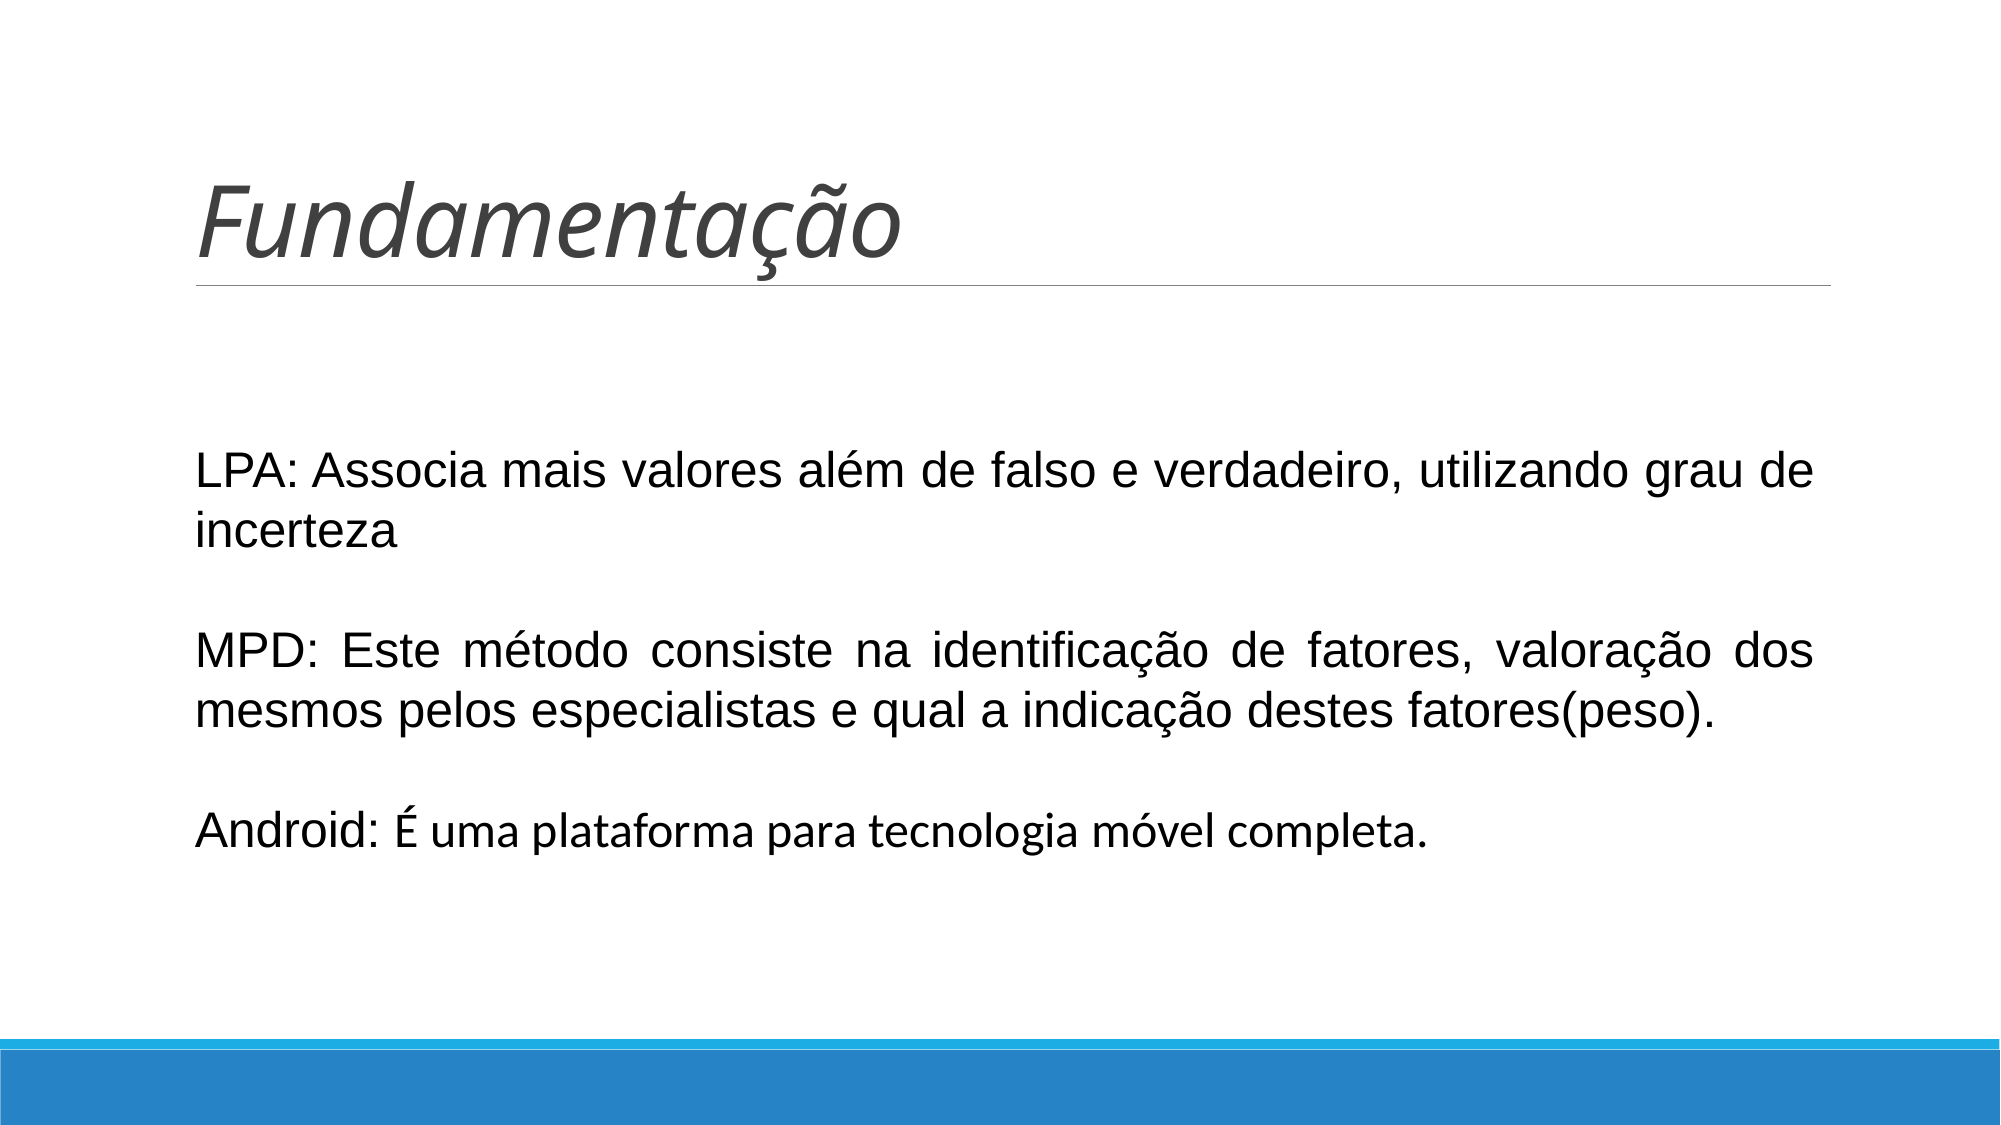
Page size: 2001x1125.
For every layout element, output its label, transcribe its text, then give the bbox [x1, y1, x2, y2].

title Fundamentação [180, 47, 1830, 285]
text_box LPA: Associa mais valores além de falso e verdadeiro, utilizando grau de incerteza MPD: Este método consiste na identificação de fatores, valoração dos mesmos pelos especialistas e qual a indicação destes fatores(peso). Android: É uma plataforma para tecnologia móvel completa. [179, 430, 1830, 865]
